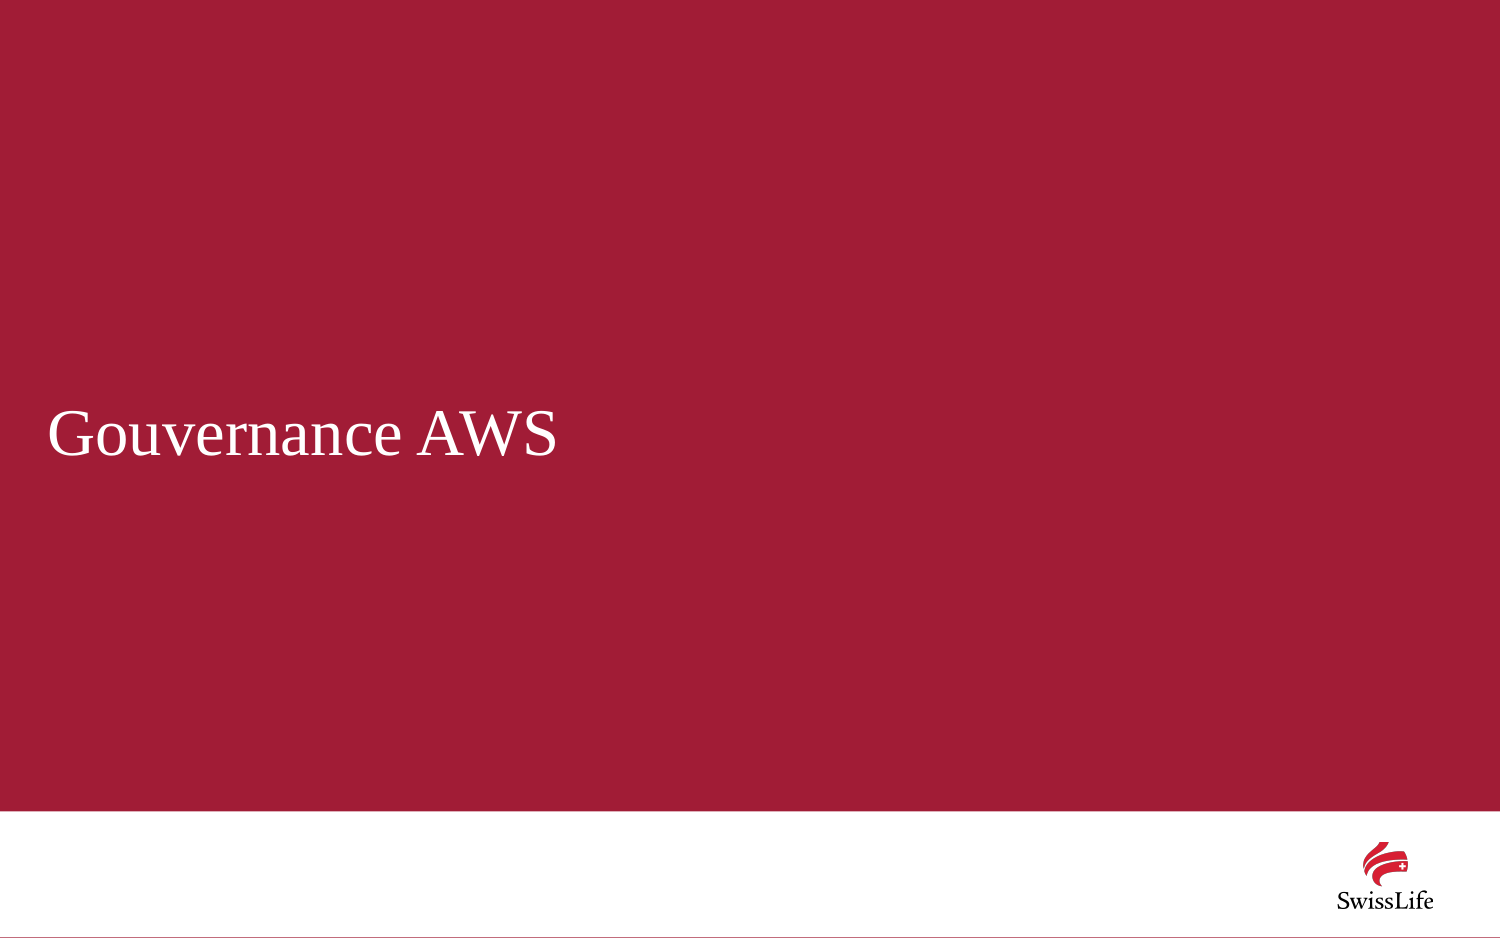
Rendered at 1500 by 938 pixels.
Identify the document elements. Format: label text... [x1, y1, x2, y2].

title Gouvernance AWS [41, 301, 987, 469]
picture [1337, 842, 1433, 909]
